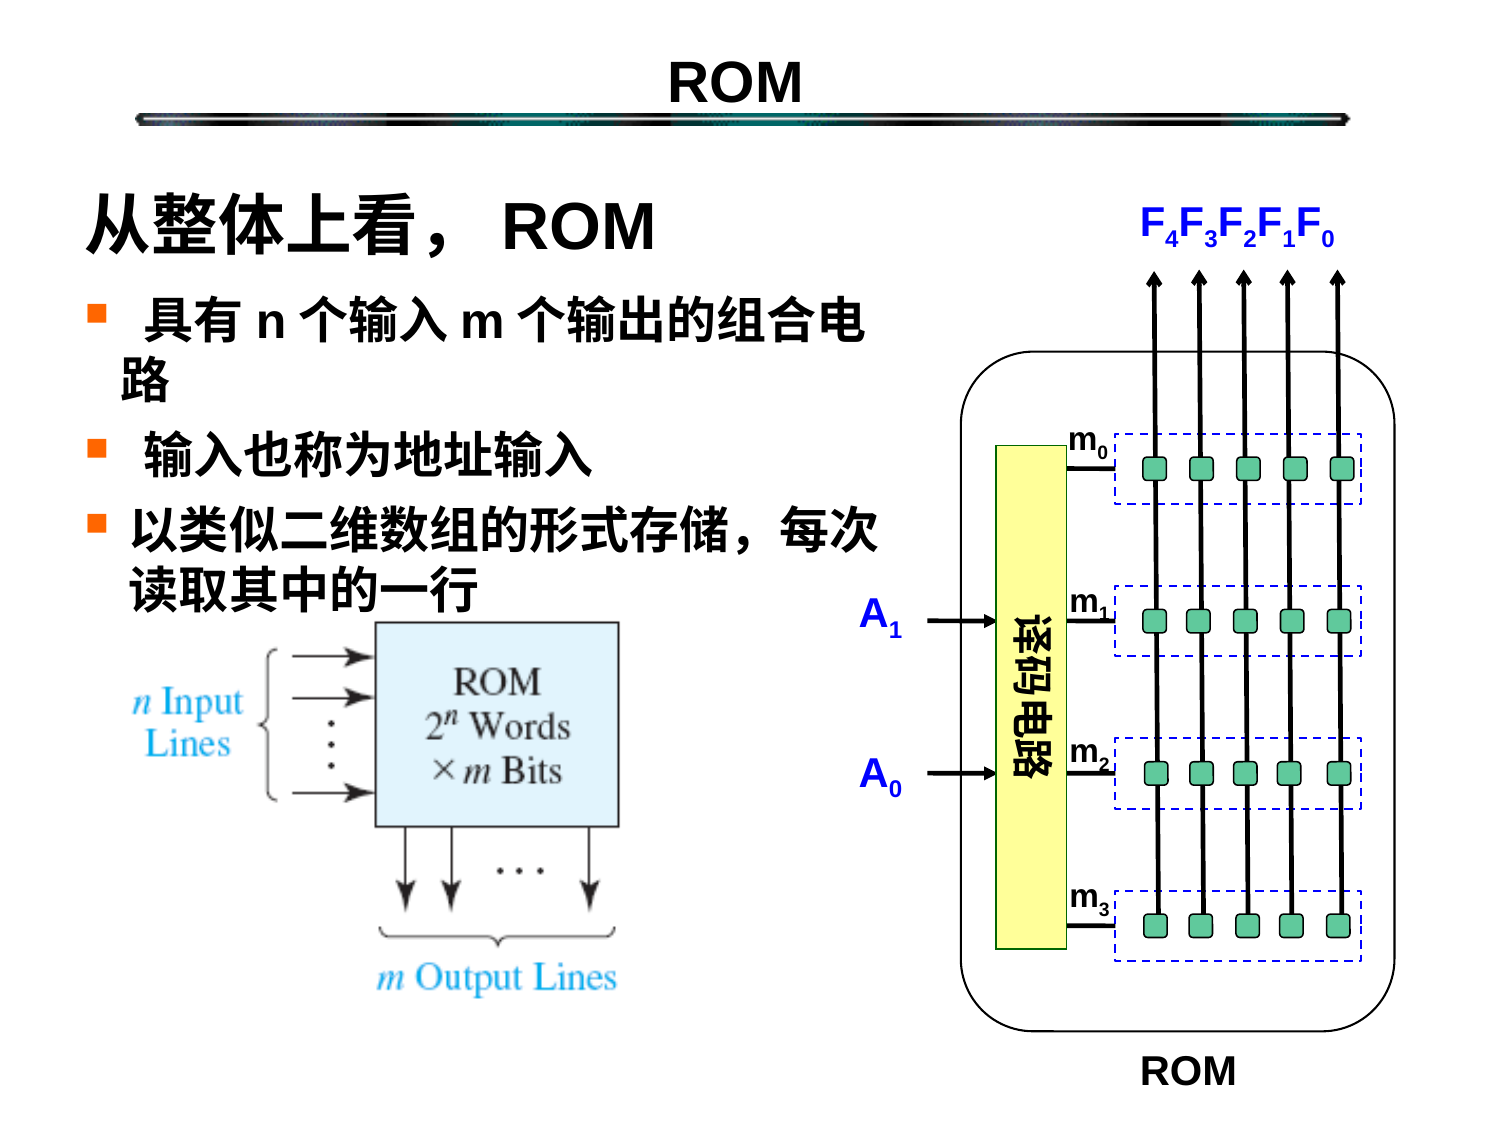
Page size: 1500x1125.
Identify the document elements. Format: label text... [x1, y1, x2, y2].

picture [135, 113, 1353, 126]
text_box 从整体上看，ROM 具有n个输入m个输出的组合电路 输入也称为地址输入 以类似二维数组的形式存储，每次读取其中的一行 [70, 175, 903, 626]
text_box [843, 187, 1419, 1102]
text_box ROM [620, 36, 868, 112]
picture [126, 582, 654, 1020]
